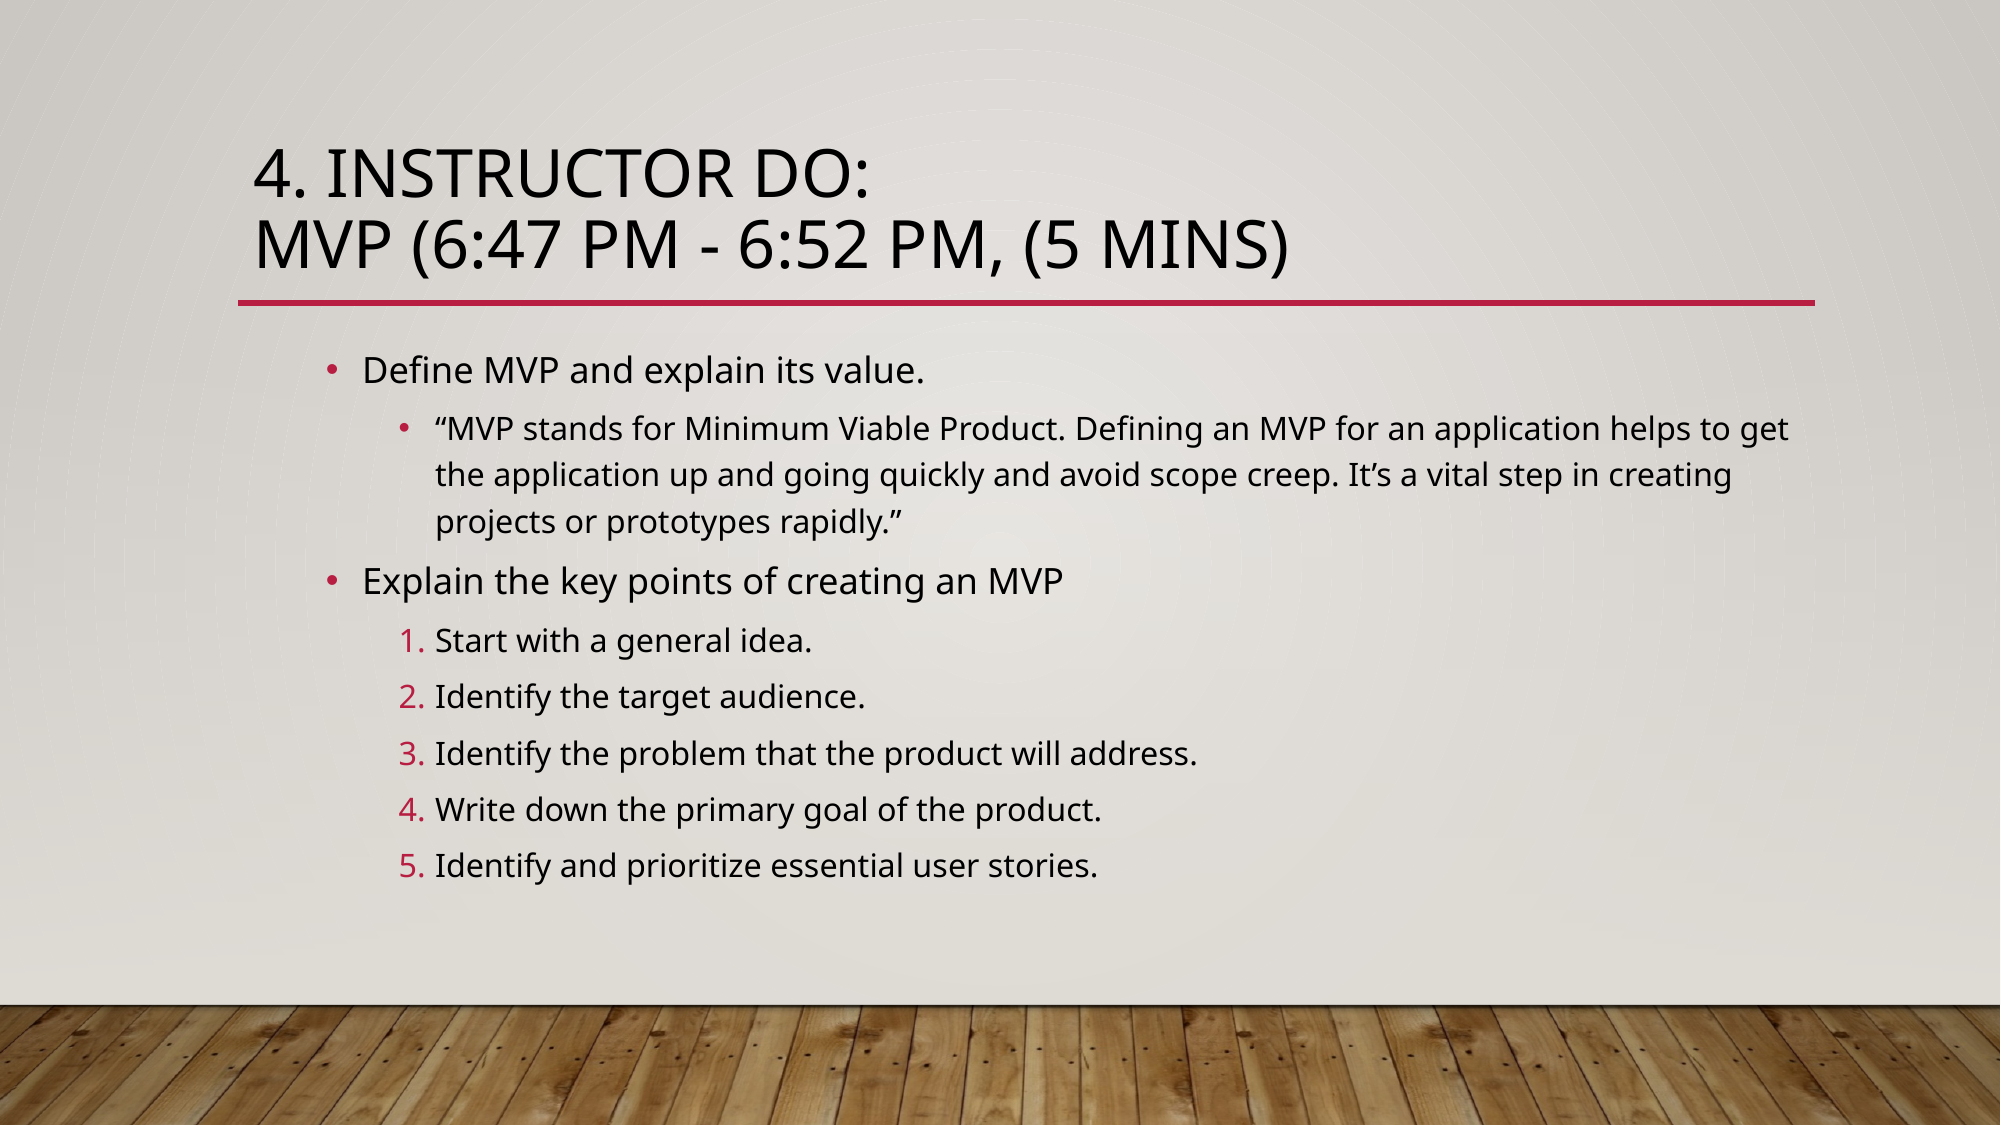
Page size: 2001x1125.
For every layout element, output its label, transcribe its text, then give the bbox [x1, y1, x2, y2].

picture [0, 1005, 2000, 1125]
list Define MVP and explain its value. “MVP stands for Minimum Viable Product. Defining an MVP for an application helps to get the application up and going quickly and avoid scope creep. It’s a vital step in creating projects or prototypes rapidly.” Explain the key points of creating an MVP Start with a general idea. Identify the target audience. Identify the problem that the product will address. Write down the primary goal of the product. Identify and prioritize essential user stories. [238, 330, 1814, 897]
title 4. Instructor Do: MVP (6:47 PM - 6:52 PM, (5 mins) [238, 131, 1814, 300]
